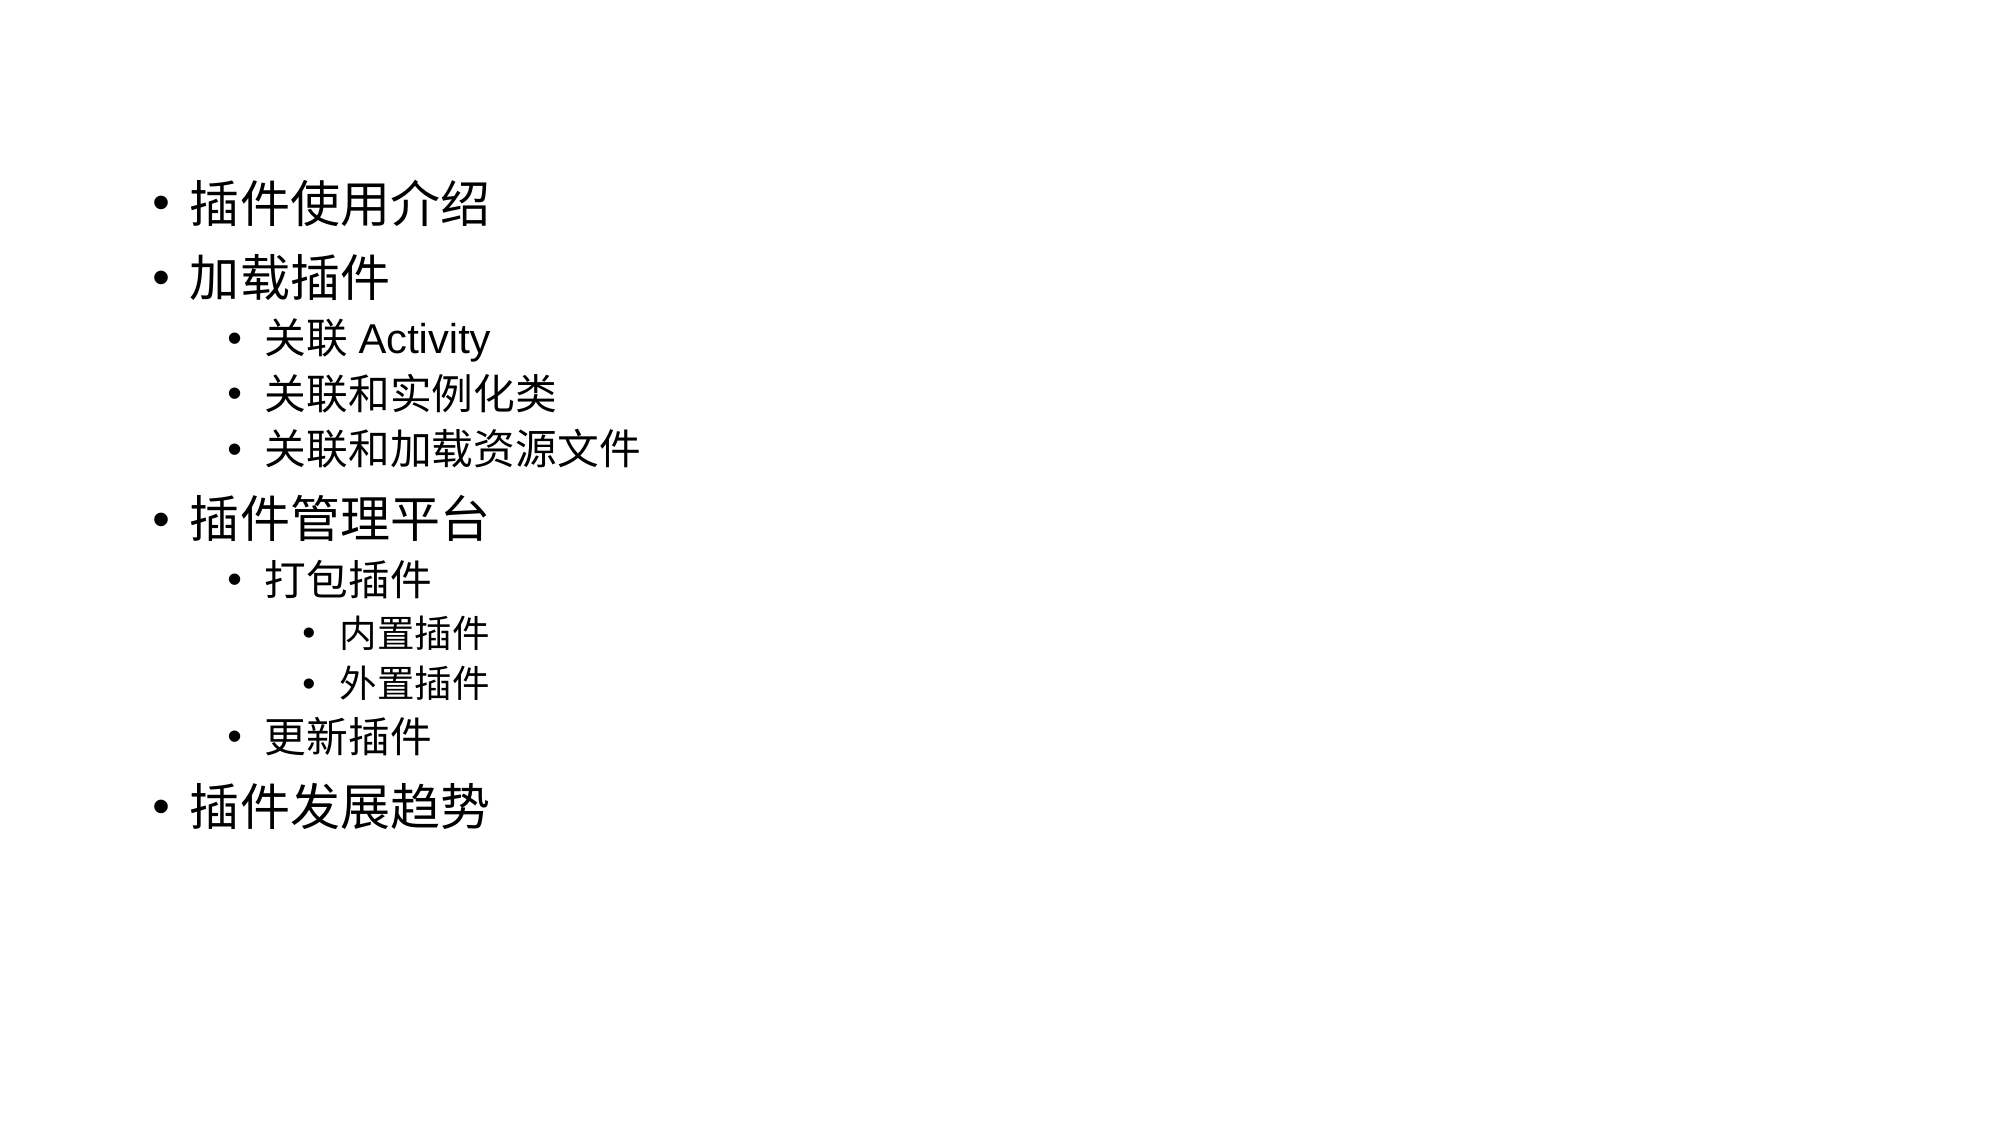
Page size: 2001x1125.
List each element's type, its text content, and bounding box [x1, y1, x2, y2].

list 插件使用介绍 加载插件 关联Activity 关联和实例化类 关联和加载资源文件 插件管理平台 打包插件 内置插件 外置插件 更新插件 插件发展趋势 [137, 90, 1863, 1003]
